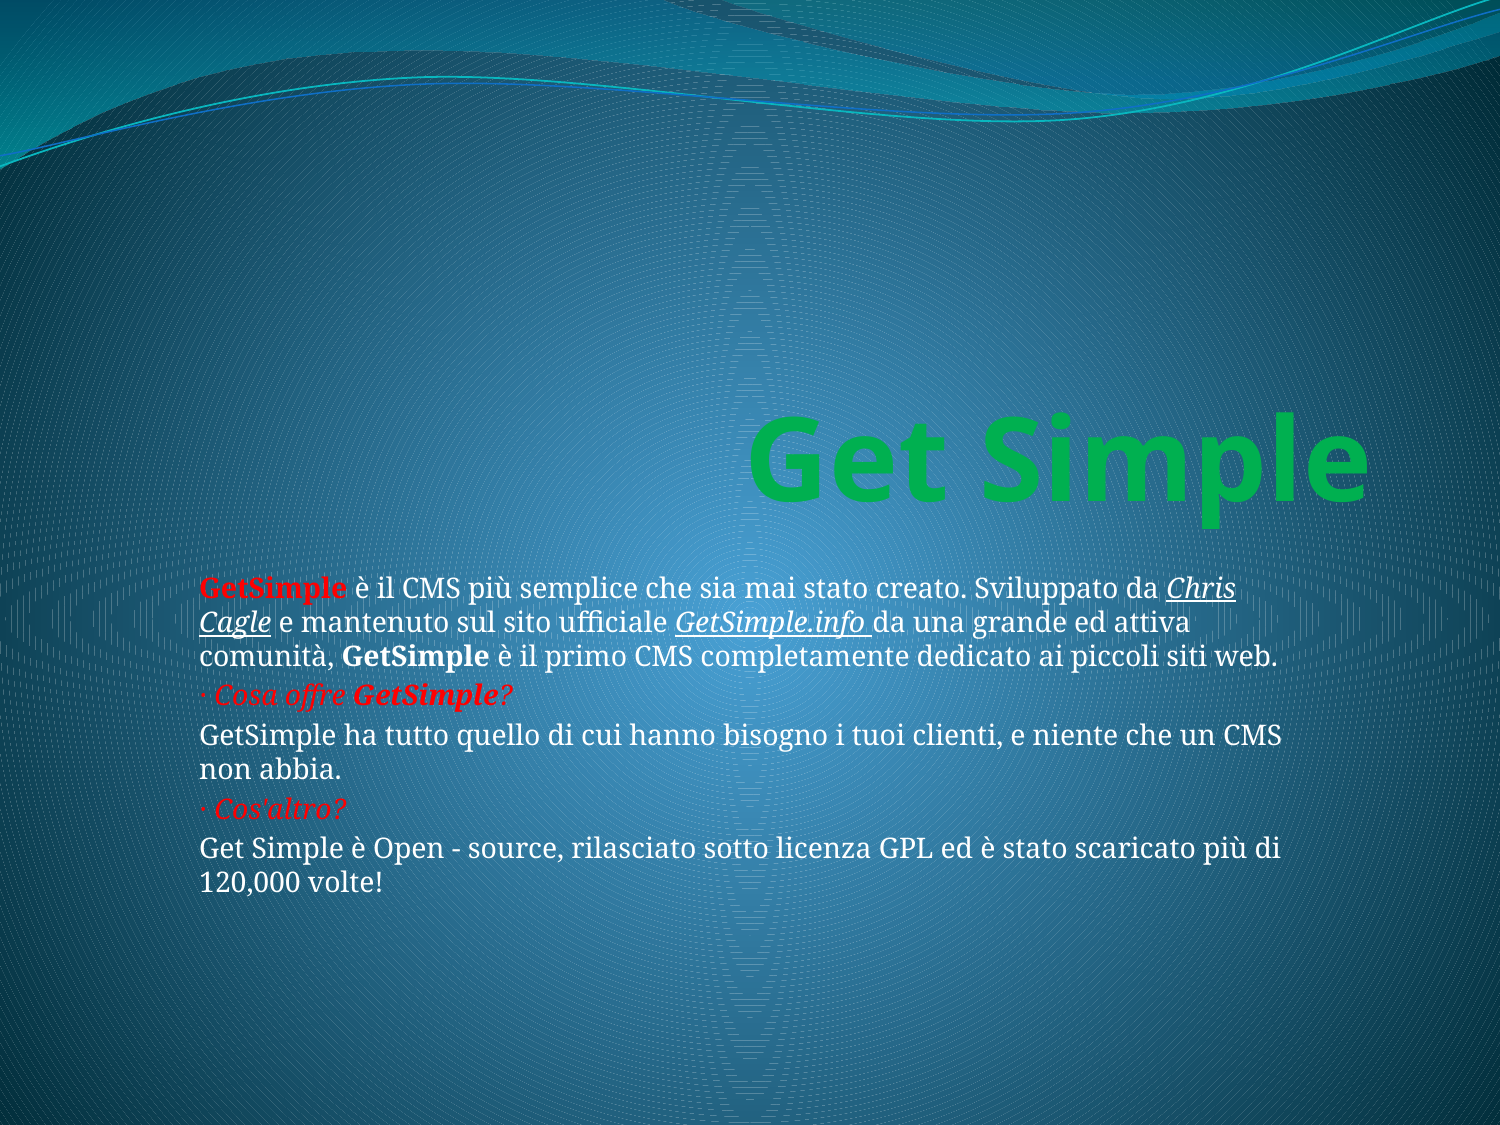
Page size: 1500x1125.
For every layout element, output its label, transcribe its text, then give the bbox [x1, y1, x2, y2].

subtitle GetSimple è il CMS più semplice che sia mai stato creato. Sviluppato da Chris Cagle e mantenuto sul sito ufficiale GetSimple.info da una grande ed attiva comunità, GetSimple è il primo CMS completamente dedicato ai piccoli siti web. · Cosa offre GetSimple? GetSimple ha tutto quello di cui hanno bisogno i tuoi clienti, e niente che un CMS non abbia. · Cos'altro? Get Simple è Open - source, rilasciato sotto licenza GPL ed è stato scaricato più di 120,000 volte! [199, 562, 1289, 926]
title Get Simple [87, 224, 1376, 525]
